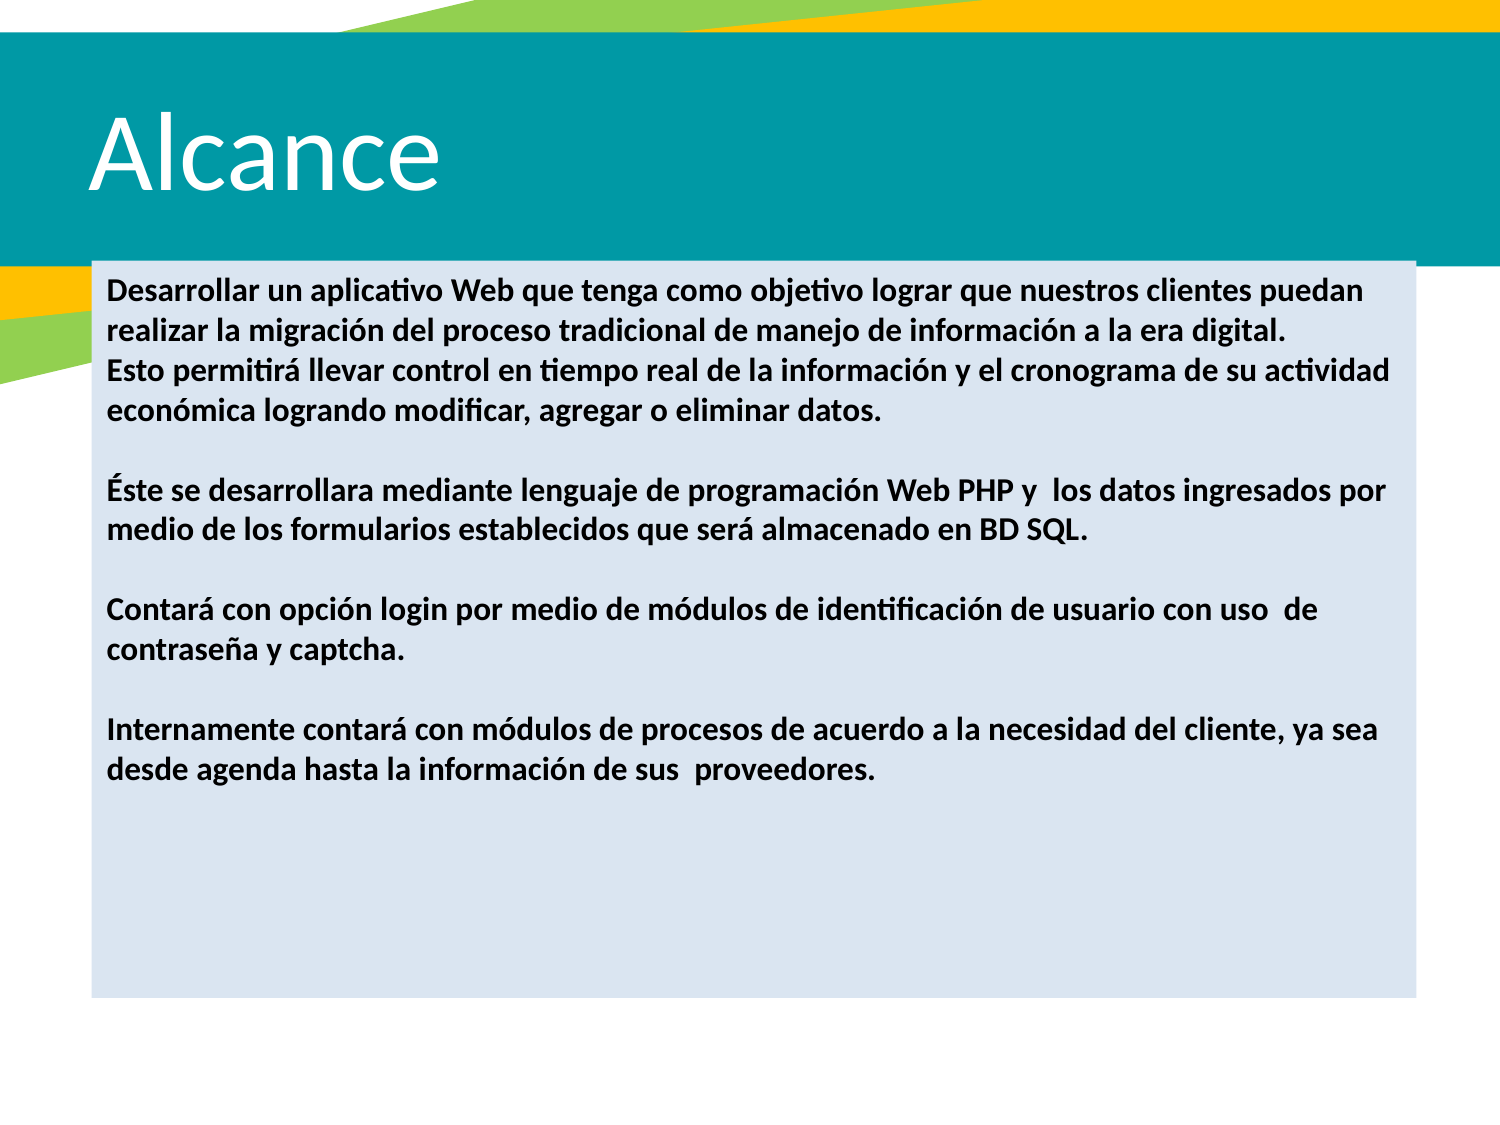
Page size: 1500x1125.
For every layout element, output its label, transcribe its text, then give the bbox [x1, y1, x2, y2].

text_box Alcance [73, 72, 1245, 219]
text_box Desarrollar un aplicativo Web que tenga como objetivo lograr que nuestros clientes puedan realizar la migración del proceso tradicional de manejo de información a la era digital. Esto permitirá llevar control en tiempo real de la información y el cronograma de su actividad económica logrando modificar, agregar o eliminar datos. Éste se desarrollara mediante lenguaje de programación Web PHP y los datos ingresados por medio de los formularios establecidos que será almacenado en BD SQL. Contará con opción login por medio de módulos de identificación de usuario con uso de contraseña y captcha. Internamente contará con módulos de procesos de acuerdo a la necesidad del cliente, ya sea desde agenda hasta la información de sus proveedores. [91, 260, 1417, 998]
text_box [0, 0, 1500, 1125]
